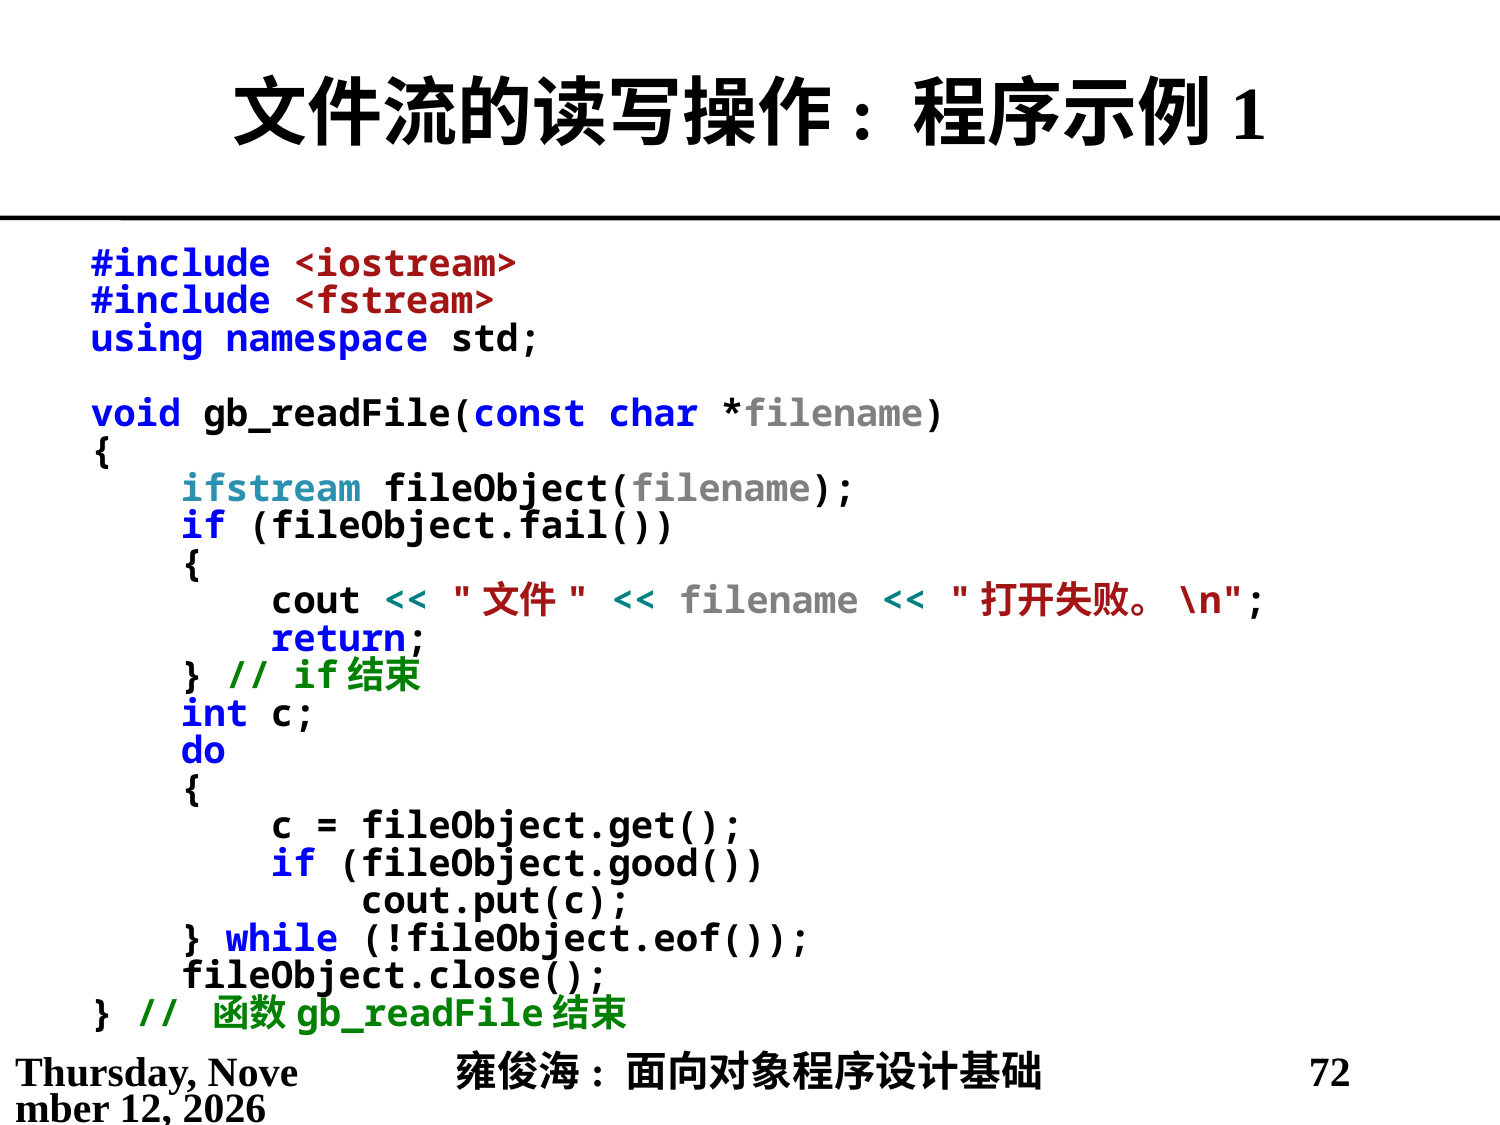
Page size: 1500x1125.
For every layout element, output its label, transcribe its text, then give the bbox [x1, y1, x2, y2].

footer 雍俊海: 面向对象程序设计基础 [337, 1042, 1161, 1103]
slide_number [0, 1042, 337, 1103]
list #include <iostream> #include <fstream> using namespace std; void gb_readFile(const char *filename) { ifstream fileObject(filename); if (fileObject.fail()) { cout << "文件" << filename << "打开失败。\n"; return; } // if结束 int c; do { c = fileObject.get(); if (fileObject.good()) cout.put(c); } while (!fileObject.eof()); fileObject.close(); } // 函数gb_readFile结束 [75, 239, 1425, 1042]
title 文件流的读写操作: 程序示例1 [0, 0, 1500, 217]
slide_number 72 [1161, 1042, 1499, 1103]
